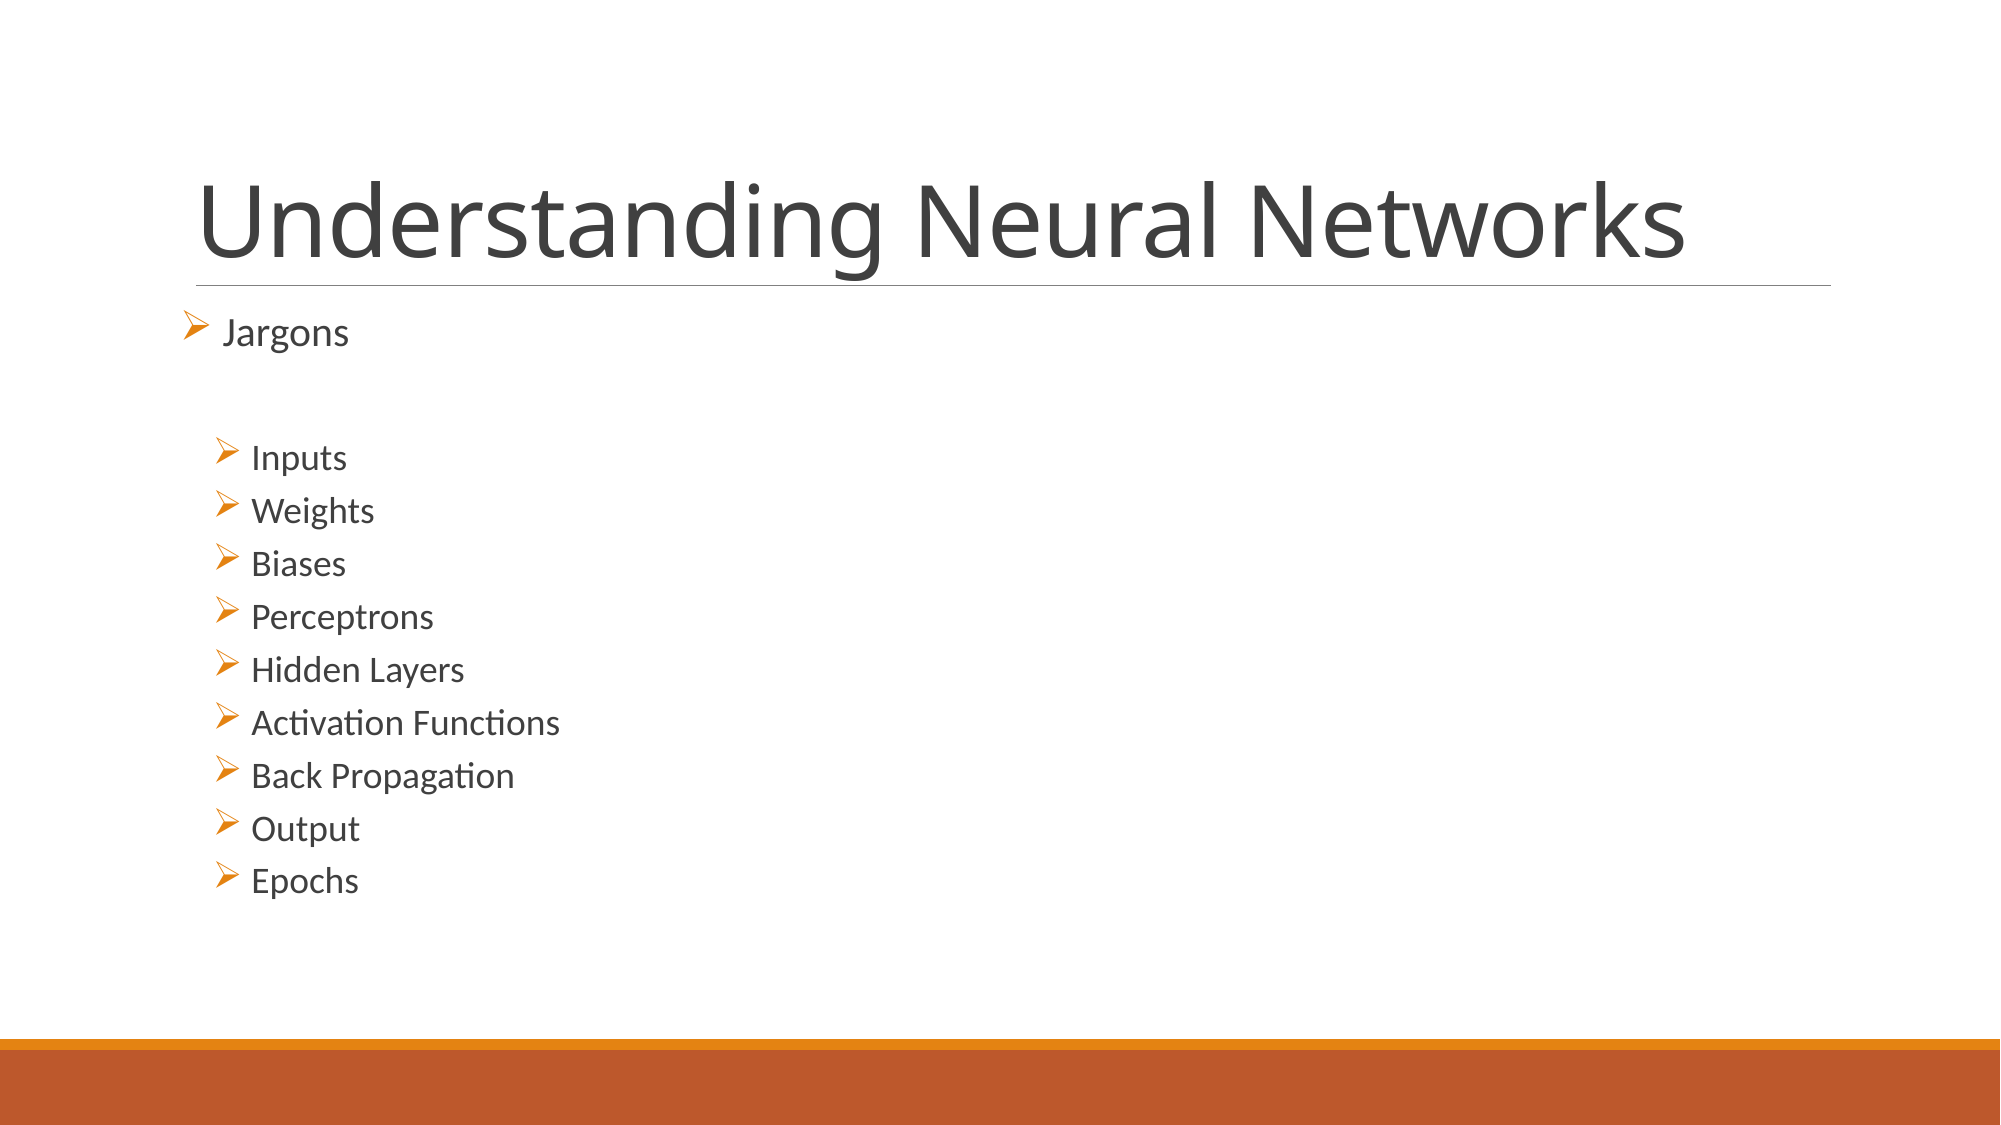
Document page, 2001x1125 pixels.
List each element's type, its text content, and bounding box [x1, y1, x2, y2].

list Jargons Inputs Weights Biases Perceptrons Hidden Layers Activation Functions Back Propagation Output Epochs [180, 302, 1830, 963]
title Understanding Neural Networks [180, 47, 1830, 285]
